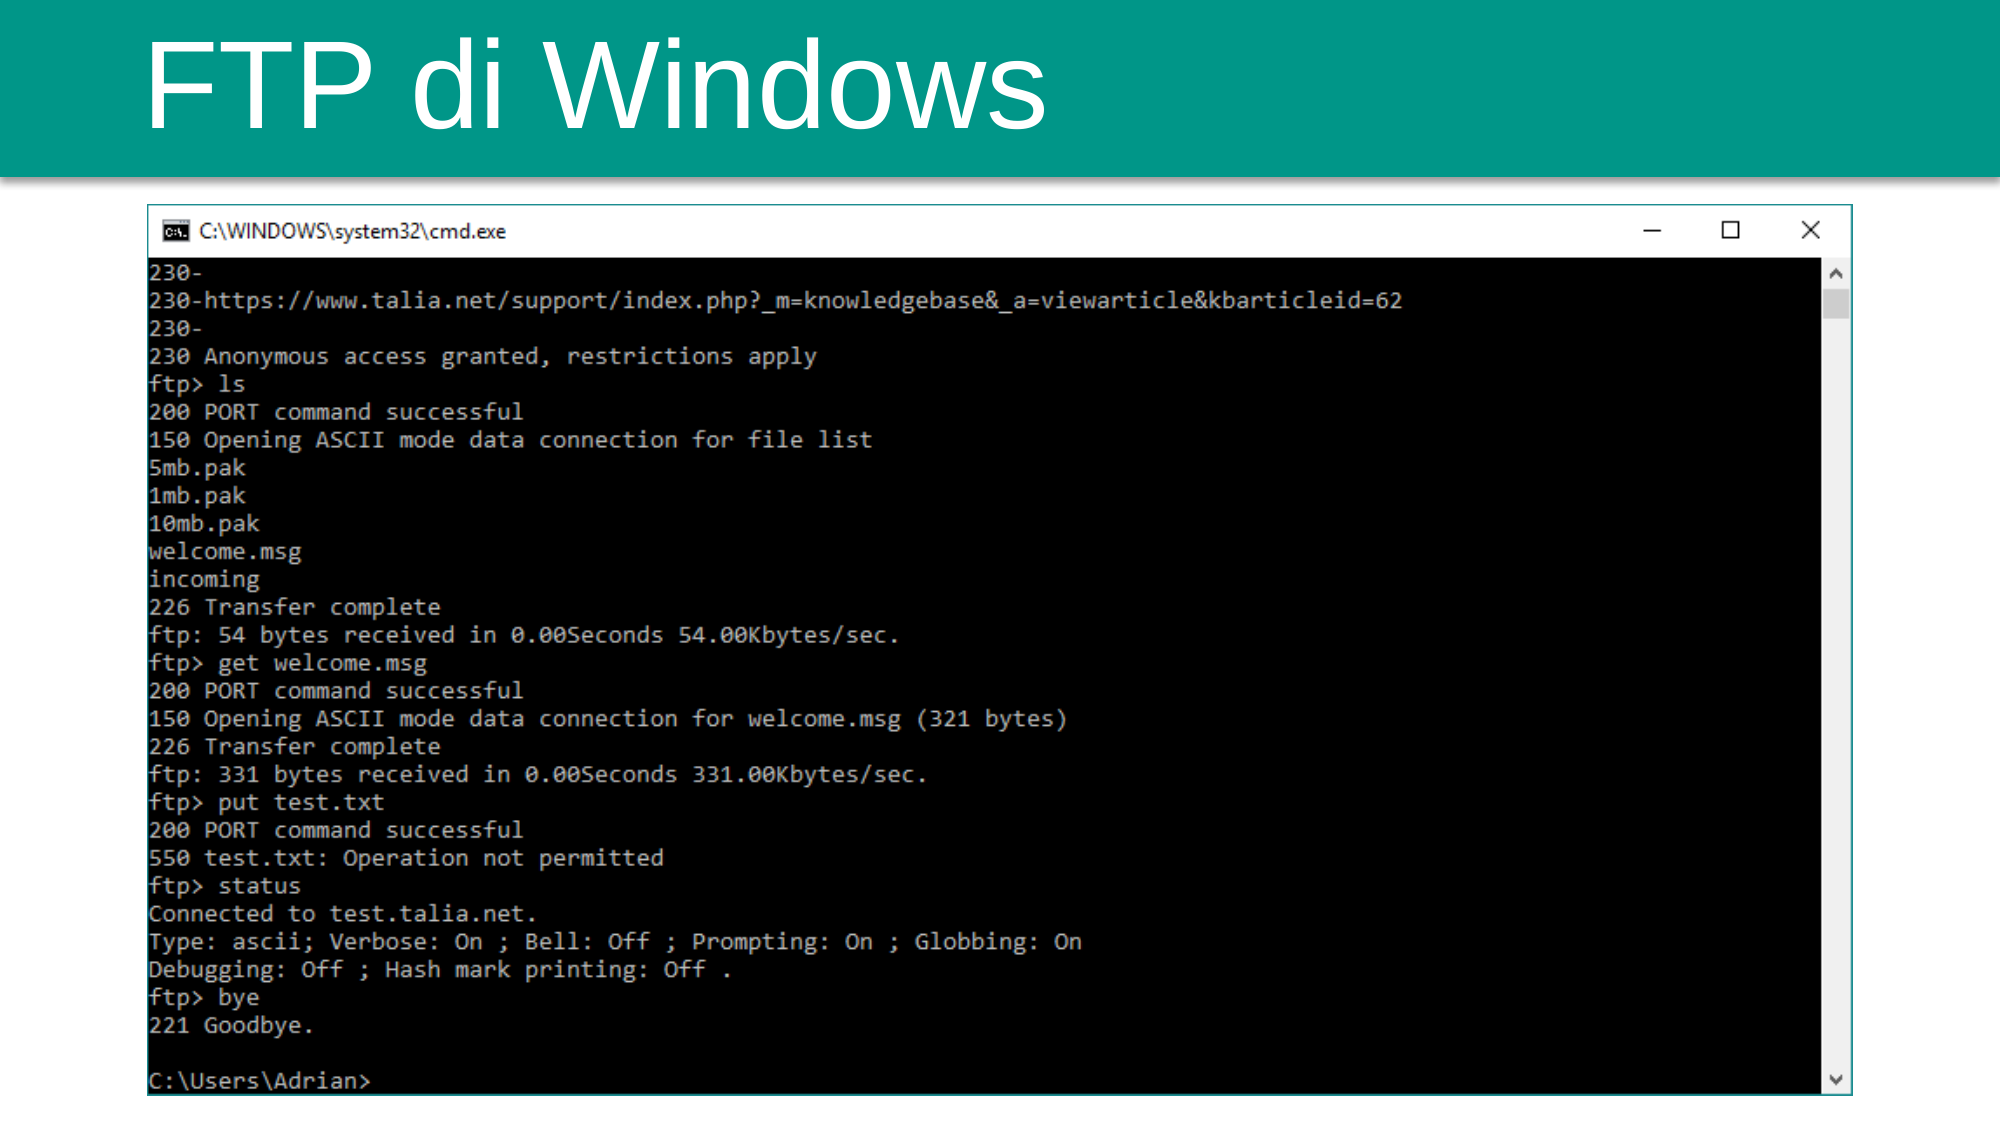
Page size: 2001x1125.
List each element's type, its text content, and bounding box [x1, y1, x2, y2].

picture [147, 204, 1853, 1096]
title FTP di Windows [127, 0, 1863, 177]
text_box [0, 0, 2000, 178]
